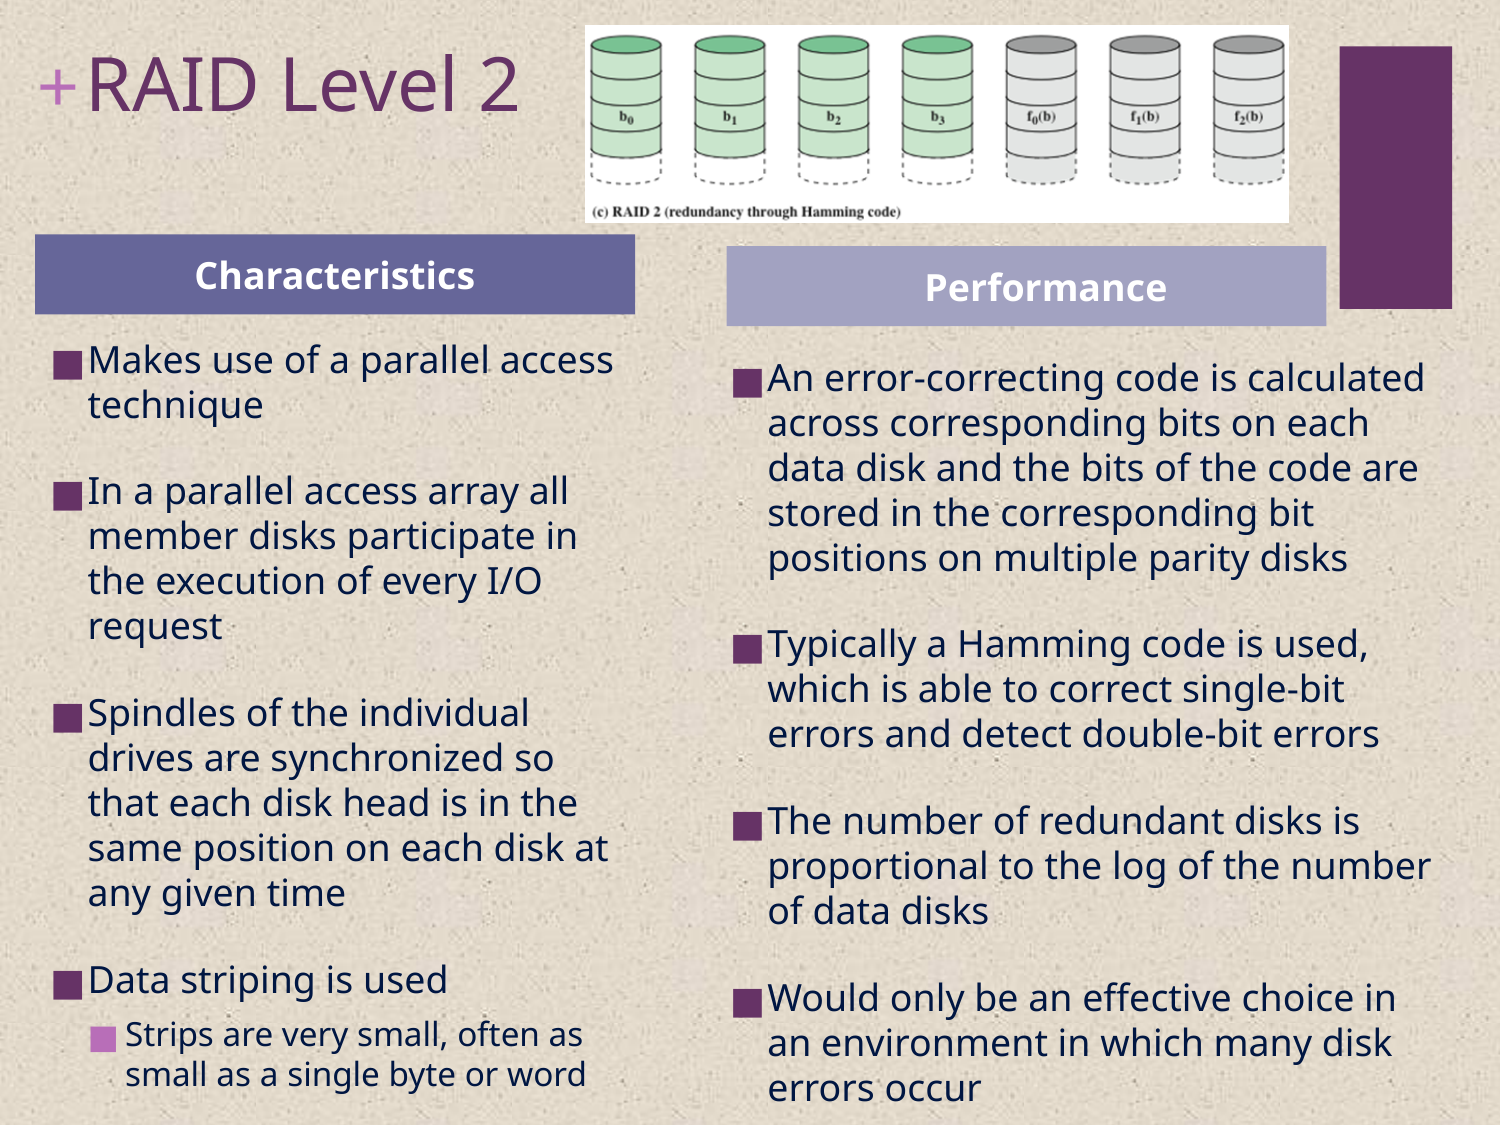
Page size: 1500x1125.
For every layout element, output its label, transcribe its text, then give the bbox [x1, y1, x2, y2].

list Performance [726, 246, 1327, 327]
picture [0, 0, 1500, 1125]
list Makes use of a parallel access technique In a parallel access array all member disks participate in the execution of every I/O request Spindles of the individual drives are synchronized so that each disk head is in the same position on each disk at any given time Data striping is used Strips are very small, often as small as a single byte or word [35, 328, 636, 977]
list An error-correcting code is calculated across corresponding bits on each data disk and the bits of the code are stored in the corresponding bit positions on multiple parity disks Typically a Hamming code is used, which is able to correct single-bit errors and detect double-bit errors The number of redundant disks is proportional to the log of the number of data disks Would only be an effective choice in an environment in which many disk errors occur [714, 346, 1465, 1020]
list Characteristics [35, 234, 636, 315]
title RAID Level 2 [70, 28, 543, 141]
